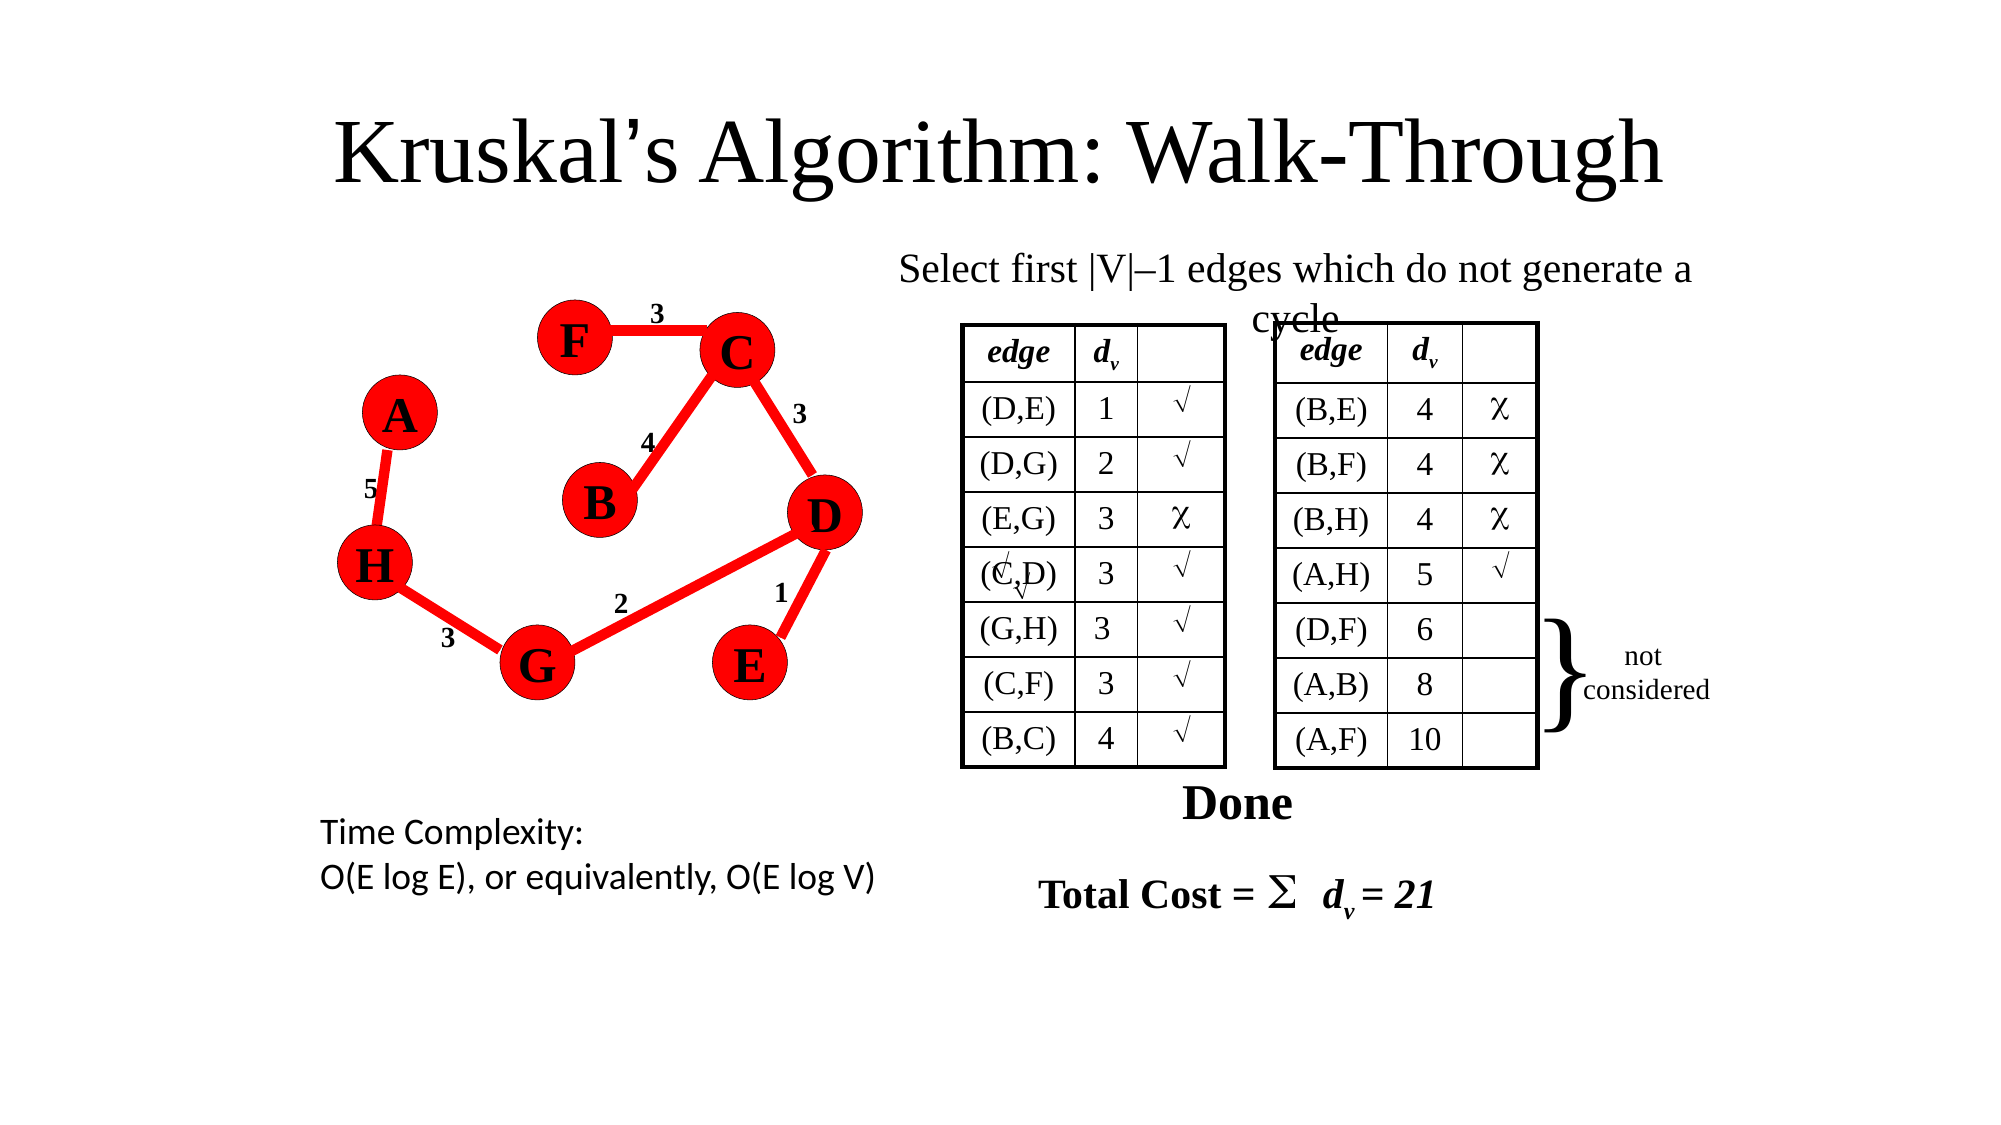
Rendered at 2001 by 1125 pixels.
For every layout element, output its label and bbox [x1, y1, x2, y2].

table_cell [1277, 494, 1387, 547]
text_box [312, 799, 885, 905]
table_cell [1388, 439, 1462, 492]
table_cell [965, 493, 1074, 546]
table_cell [1277, 714, 1387, 762]
table_cell [1463, 494, 1535, 547]
table_cell [965, 438, 1074, 491]
text_box [1524, 569, 1729, 750]
table_cell [1277, 659, 1387, 712]
table_cell [1388, 659, 1462, 712]
table_cell [1138, 658, 1223, 711]
table_cell [1138, 603, 1223, 656]
table_cell [1463, 604, 1524, 657]
table_cell [1138, 383, 1223, 436]
table_cell [1138, 493, 1223, 546]
table_cell [1076, 438, 1137, 491]
table_cell [1388, 714, 1462, 762]
table_cell [965, 603, 1074, 656]
table_header [1388, 348, 1462, 382]
table_header [965, 348, 1074, 381]
table_cell [1463, 549, 1535, 602]
table_cell [1076, 603, 1137, 656]
table_header [1138, 348, 1223, 381]
table_cell [1277, 384, 1387, 437]
table_cell [1463, 384, 1535, 437]
text_box [842, 233, 1749, 348]
table_cell [1277, 439, 1387, 492]
table_cell [1076, 493, 1137, 546]
table_cell [1463, 439, 1535, 492]
table_cell [965, 658, 1074, 711]
table_cell [1277, 604, 1387, 657]
table_cell [1138, 438, 1223, 491]
table_header [1463, 348, 1535, 382]
table_cell [1388, 604, 1462, 657]
text_box [983, 538, 1038, 614]
table_header [1076, 348, 1137, 381]
table_cell [1463, 714, 1535, 766]
text_box [999, 762, 1475, 932]
table_cell [965, 548, 1004, 601]
table_header [1277, 348, 1387, 382]
text_box [282, 83, 1717, 209]
table_cell [1388, 549, 1462, 602]
table_cell [1076, 658, 1137, 711]
table_cell [1076, 548, 1137, 601]
table_cell [1138, 548, 1223, 601]
table_cell [1017, 548, 1074, 601]
table_cell [965, 713, 1074, 765]
table_cell [1076, 383, 1137, 436]
table_cell [1388, 384, 1462, 437]
table_cell [1463, 659, 1524, 712]
table_cell [1138, 713, 1223, 762]
table_cell [965, 383, 1074, 436]
text_box [337, 287, 863, 701]
table_cell [1277, 549, 1387, 602]
table_cell [1076, 713, 1137, 762]
table_cell [1388, 494, 1462, 547]
